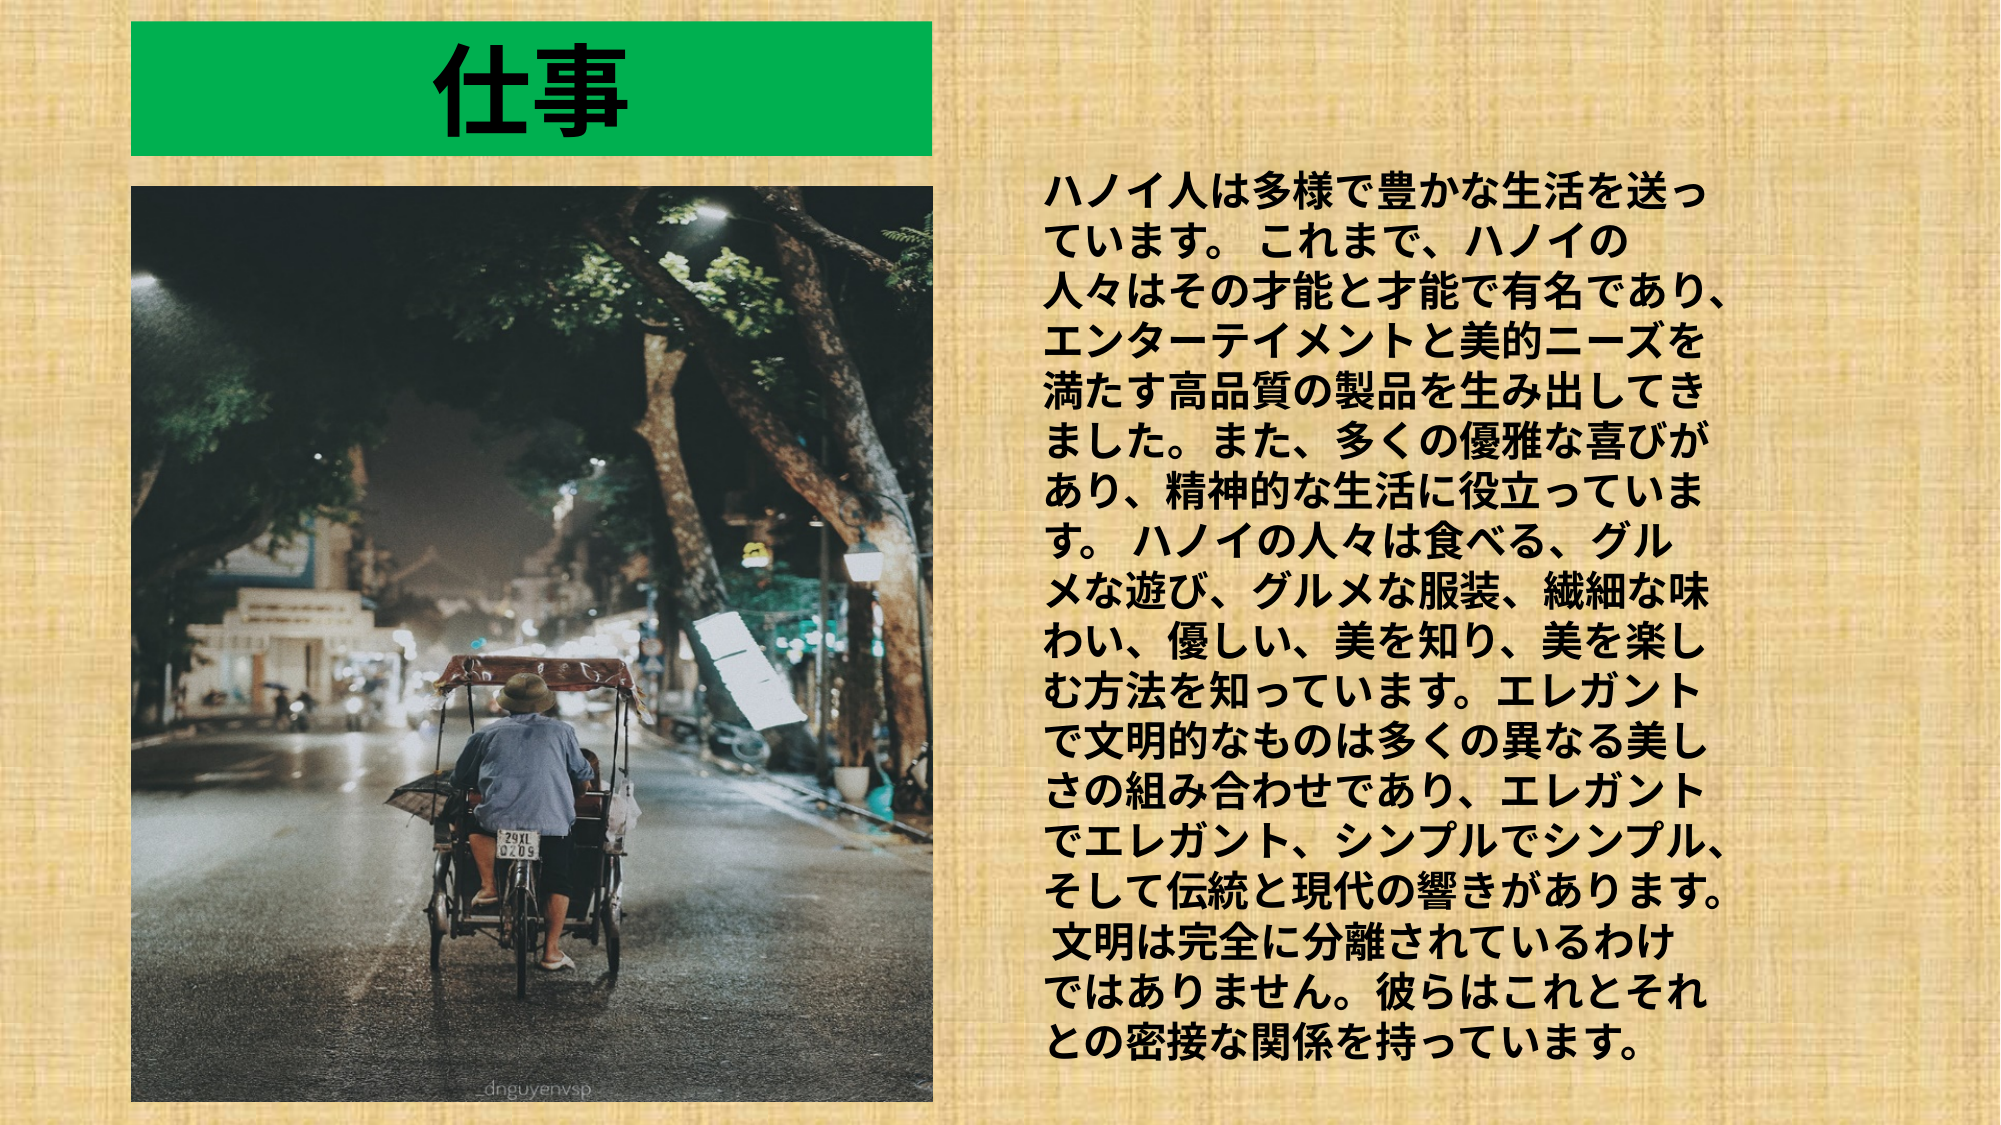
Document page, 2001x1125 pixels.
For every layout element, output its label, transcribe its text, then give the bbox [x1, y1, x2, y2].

picture [0, 0, 2001, 1125]
text_box 仕事 [131, 21, 933, 156]
text_box ハノイ人は多様で豊かな生活を送っています。 これまで、ハノイの人々はその才能と才能で有名であり、エンターテイメントと美的ニーズを満たす高品質の製品を生み出してきました。また、多くの優雅な喜びがあり、精神的な生活に役立っています。 ハノイの人々は食べる、グルメな遊び、グルメな服装、繊細な味わい、優しい、美を知り、美を楽しむ方法を知っています。エレガントで文明的なものは多くの異なる美しさの組み合わせであり、エレガントでエレガント、シンプルでシンプル、そして伝統と現代の響きがあります。 文明は完全に分離されているわけではありません。彼らはこれとそれとの密接な関係を持っています。 [1027, 157, 1727, 1073]
